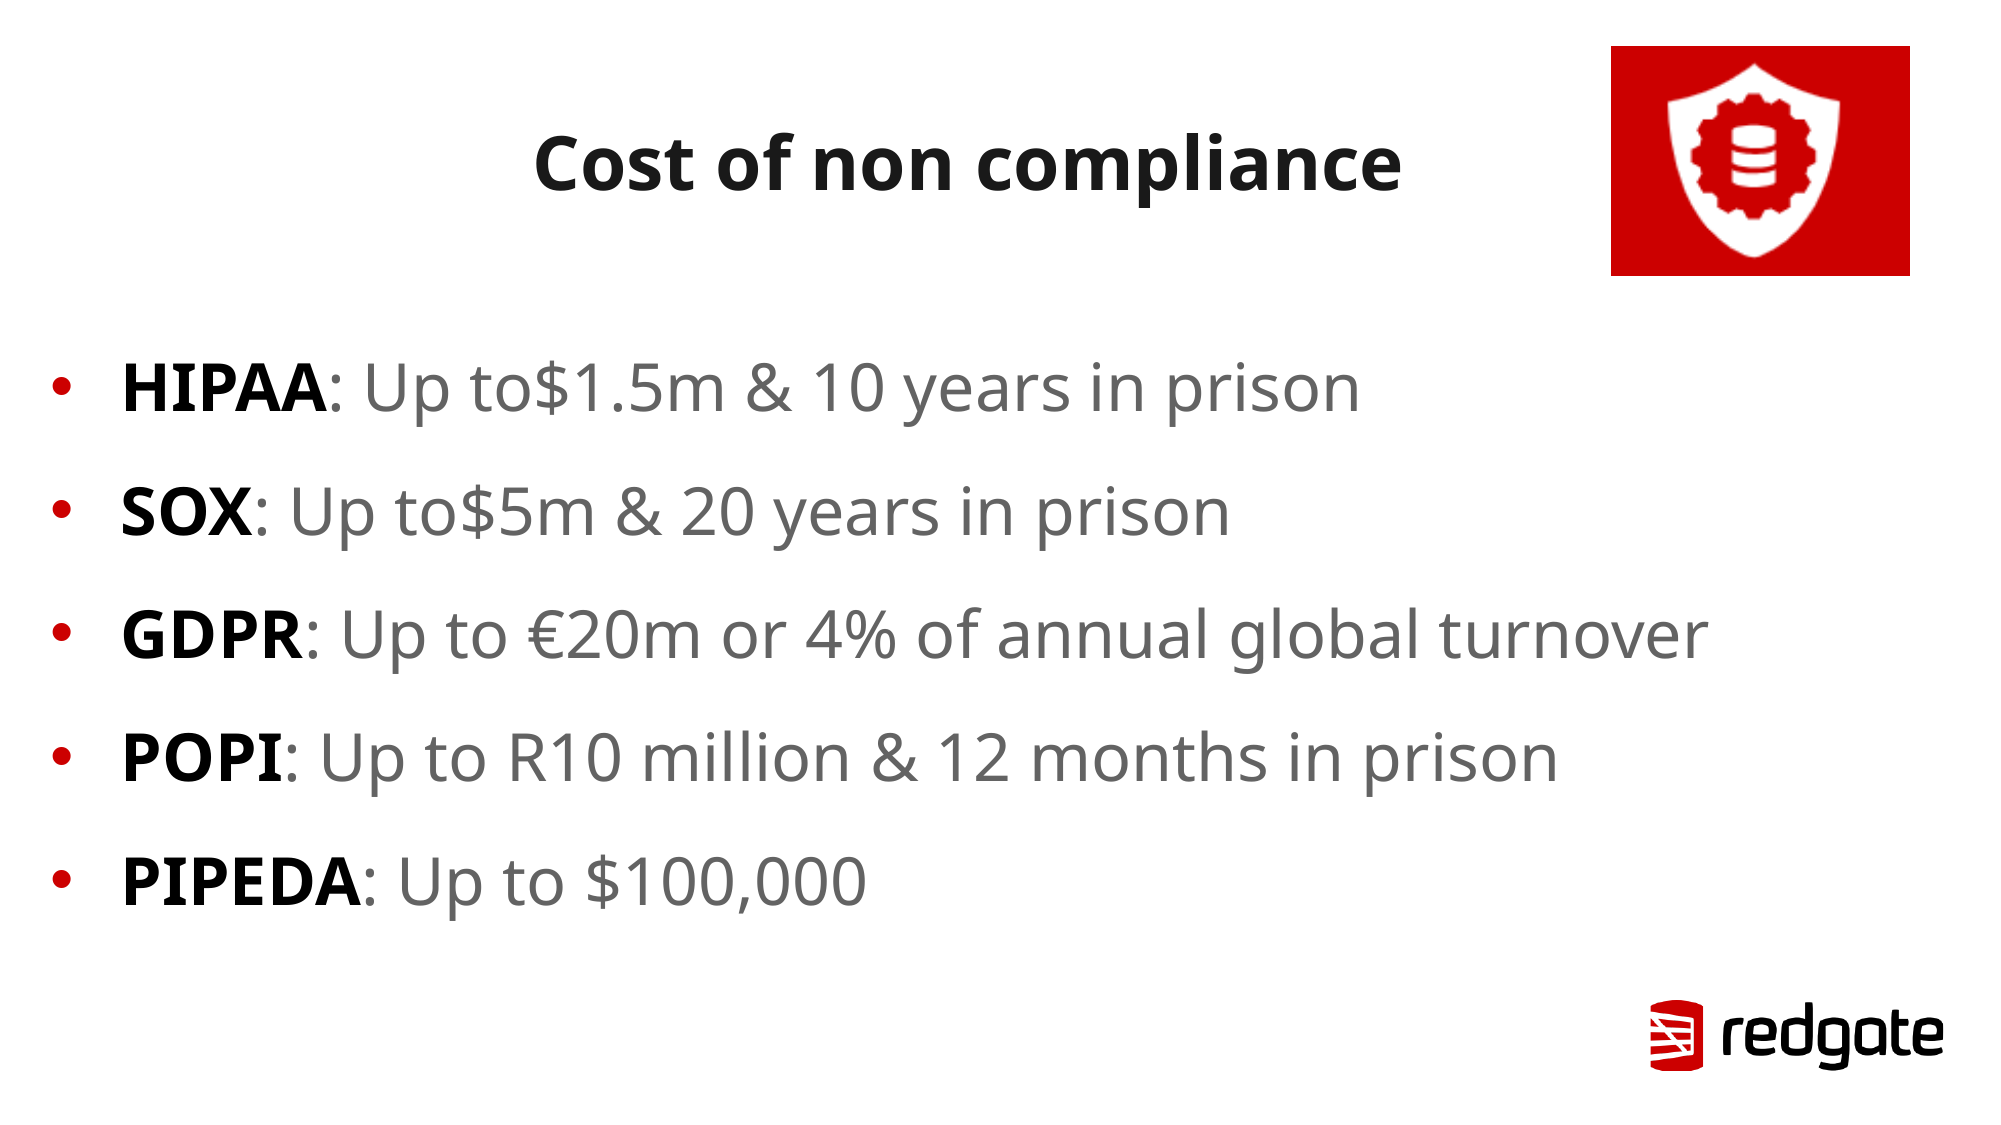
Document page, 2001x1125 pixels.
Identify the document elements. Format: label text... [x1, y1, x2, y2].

list HIPAA: Up to$1.5m & 10 years in prison SOX: Up to$5m & 20 years in prison GDPR: Up to €20m or 4% of annual global turnover POPI: Up to R10 million & 12 months in prison PIPEDA: Up to $100,000 [35, 314, 1761, 1028]
picture [1611, 46, 1910, 276]
title Cost of non compliance [106, 57, 1611, 276]
